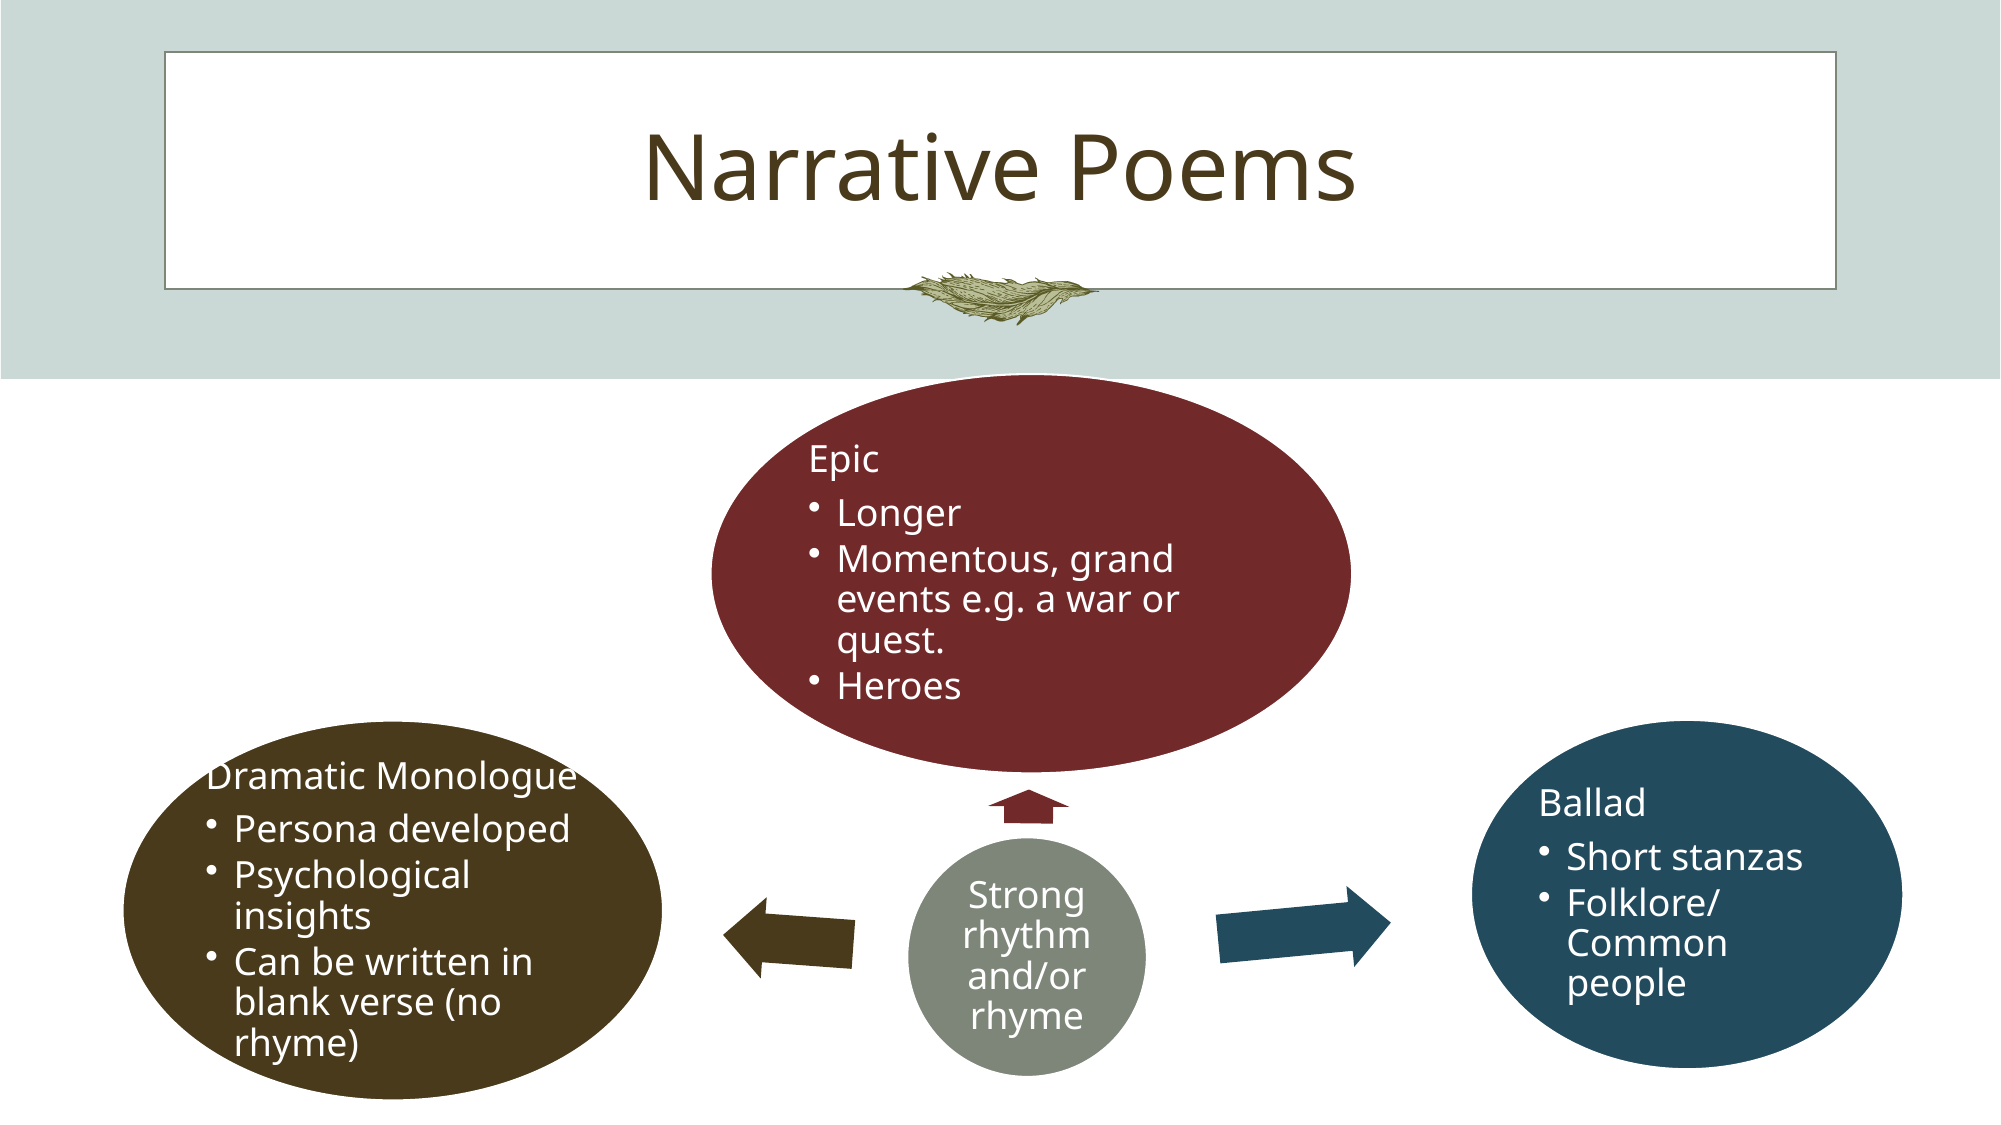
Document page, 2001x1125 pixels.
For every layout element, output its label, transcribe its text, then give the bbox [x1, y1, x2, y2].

picture [901, 280, 1100, 326]
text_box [43, 381, 1957, 1125]
title Narrative Poems [62, 62, 1938, 280]
